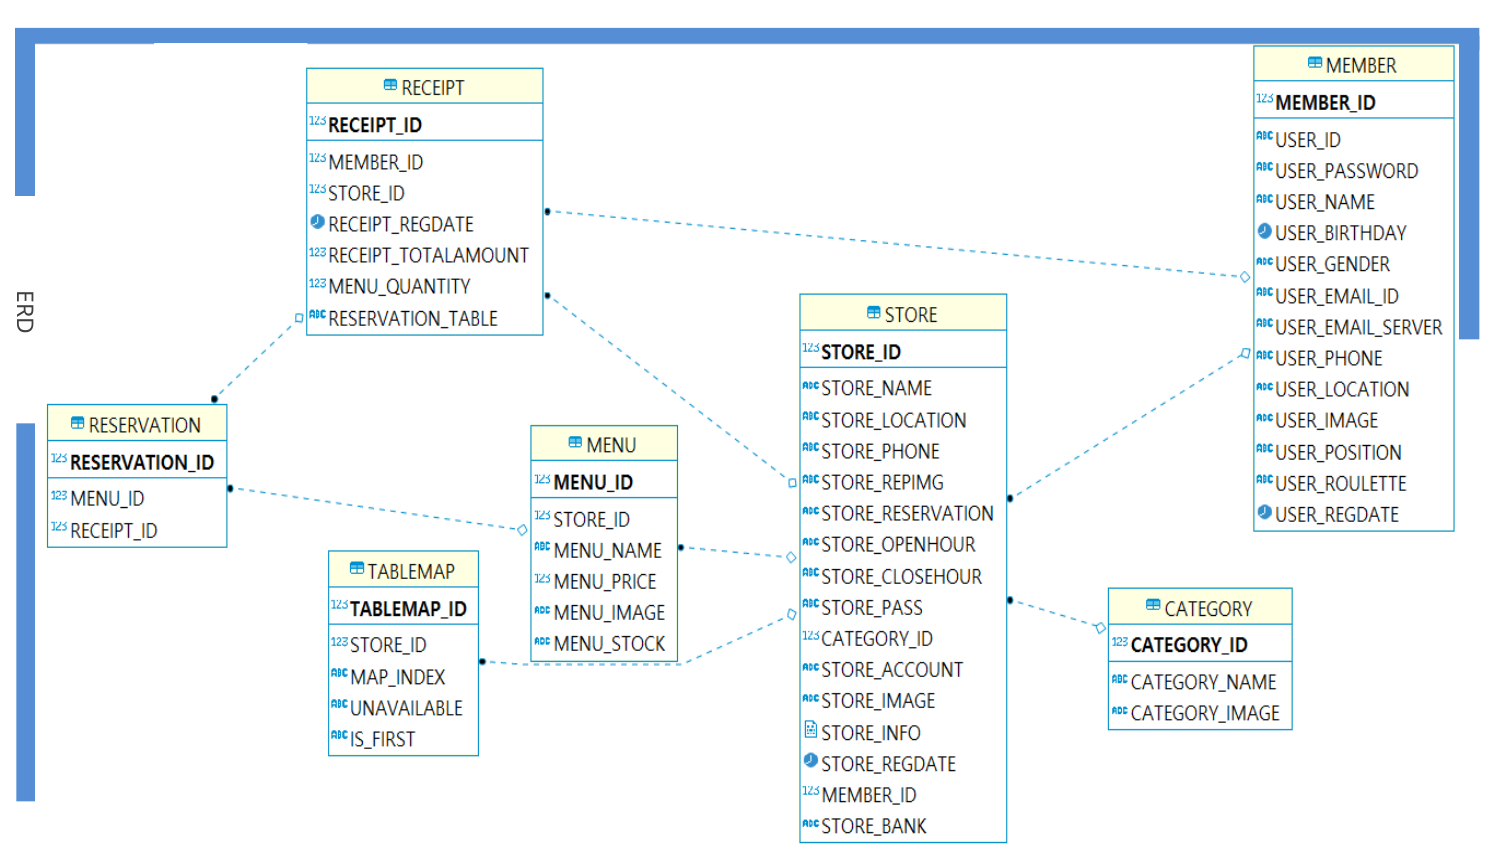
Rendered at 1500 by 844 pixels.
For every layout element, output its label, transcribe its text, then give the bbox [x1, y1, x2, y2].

text_box [1457, 34, 1481, 341]
text_box [35, 26, 1481, 42]
text_box [13, 26, 35, 198]
text_box [14, 421, 29, 804]
picture [35, 43, 1459, 844]
text_box ERD [5, 175, 29, 450]
